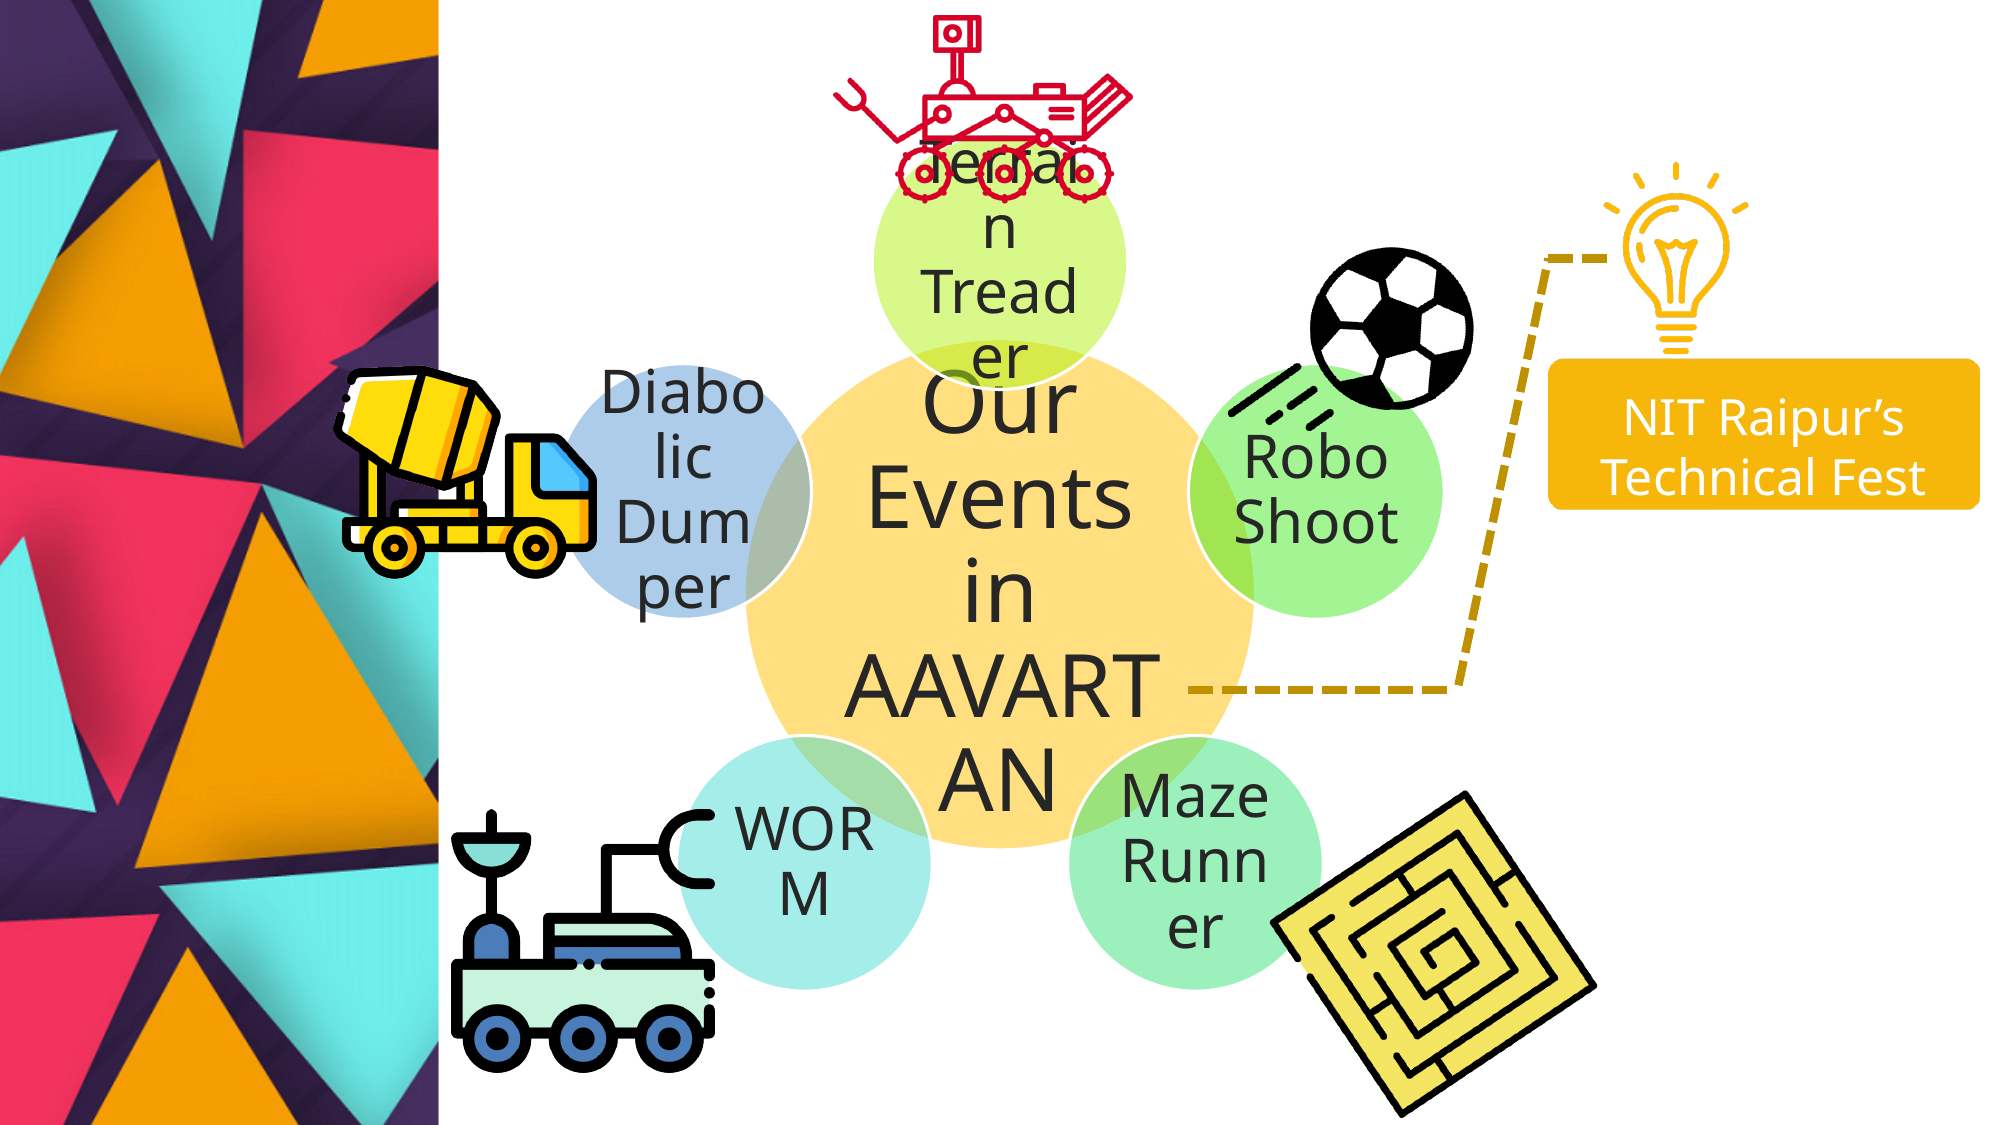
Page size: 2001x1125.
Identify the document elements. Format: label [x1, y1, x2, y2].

text_box [1188, 258, 1549, 690]
text_box [333, 117, 1667, 1007]
picture [0, 0, 2001, 1125]
